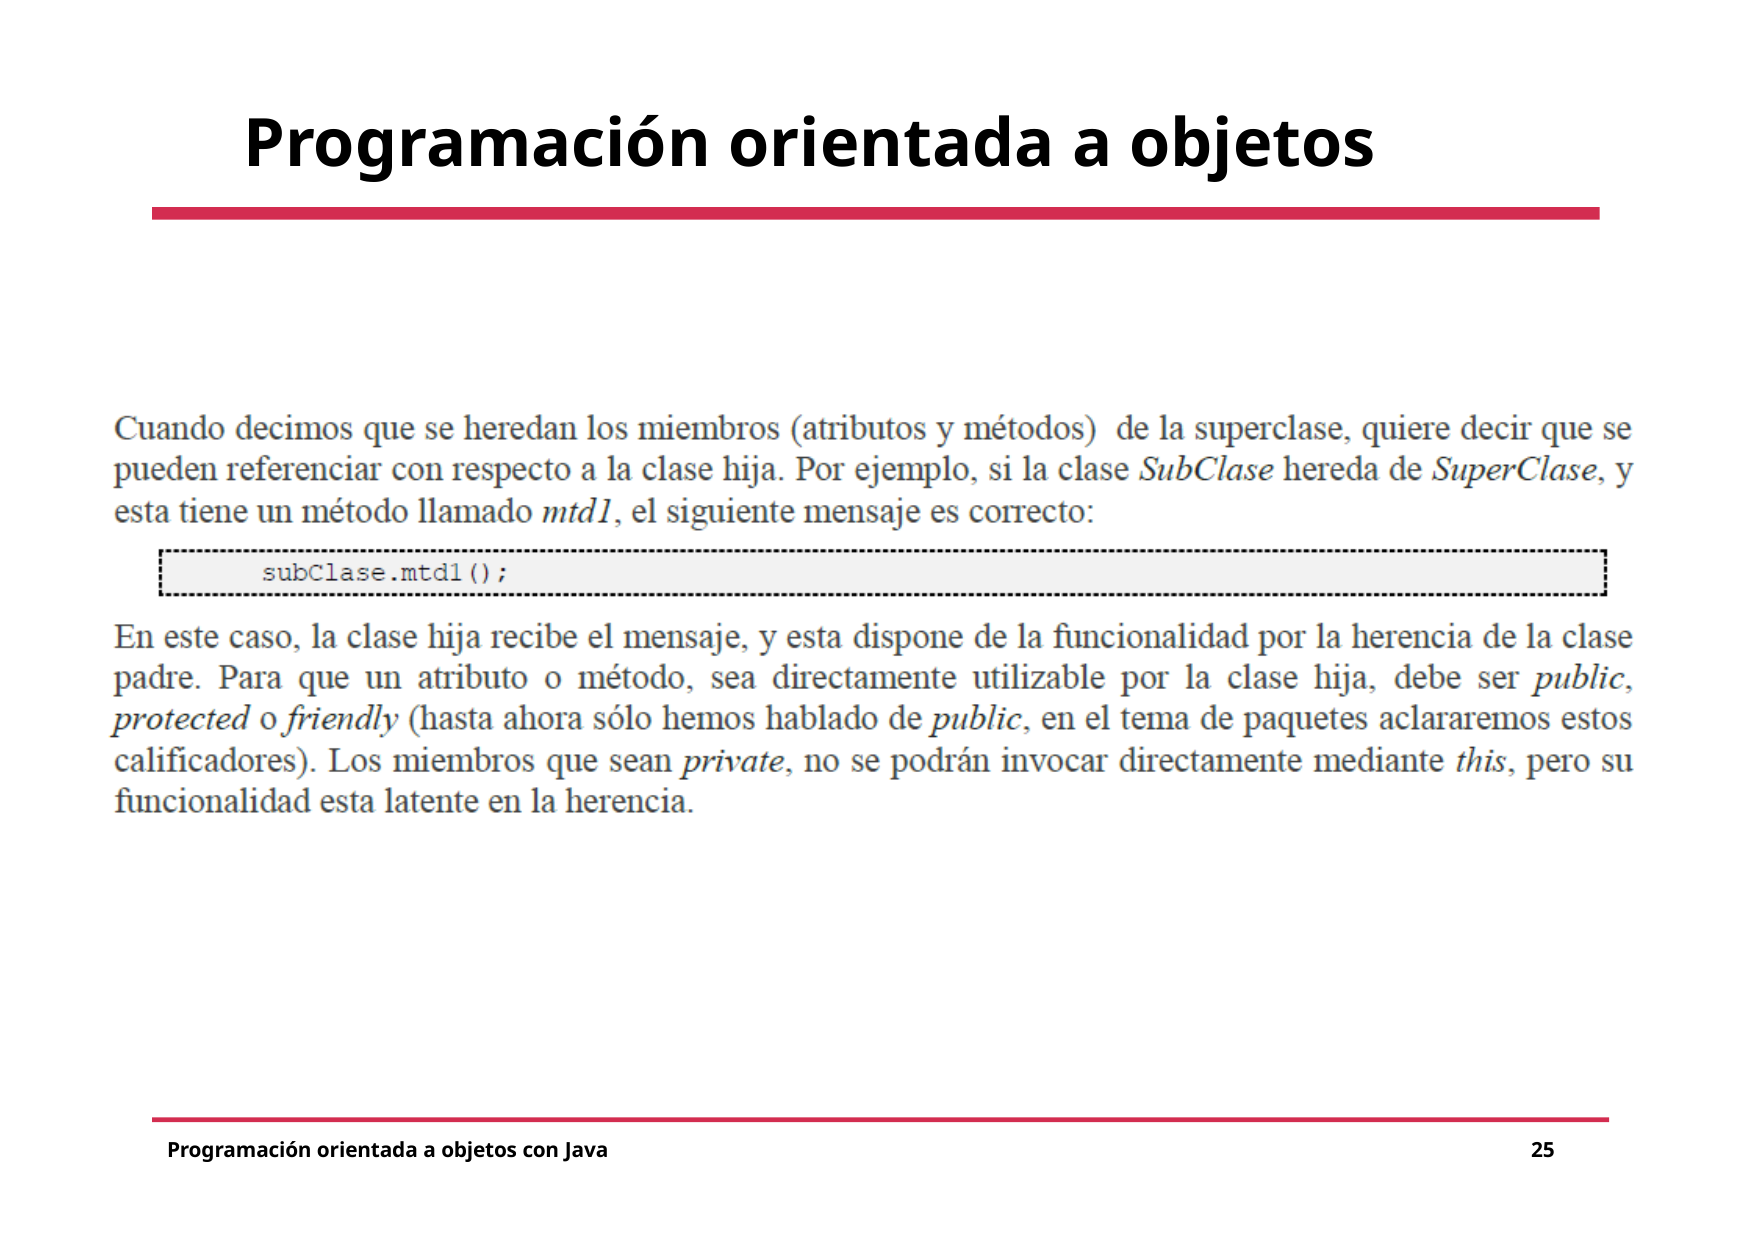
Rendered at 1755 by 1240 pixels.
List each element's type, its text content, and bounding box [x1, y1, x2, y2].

footer Programación orientada a objetos con Java [165, 1134, 675, 1240]
slide_number 25 [1524, 1134, 1583, 1240]
title Programación orientada a objetos [241, 97, 1520, 307]
picture [95, 410, 1659, 830]
